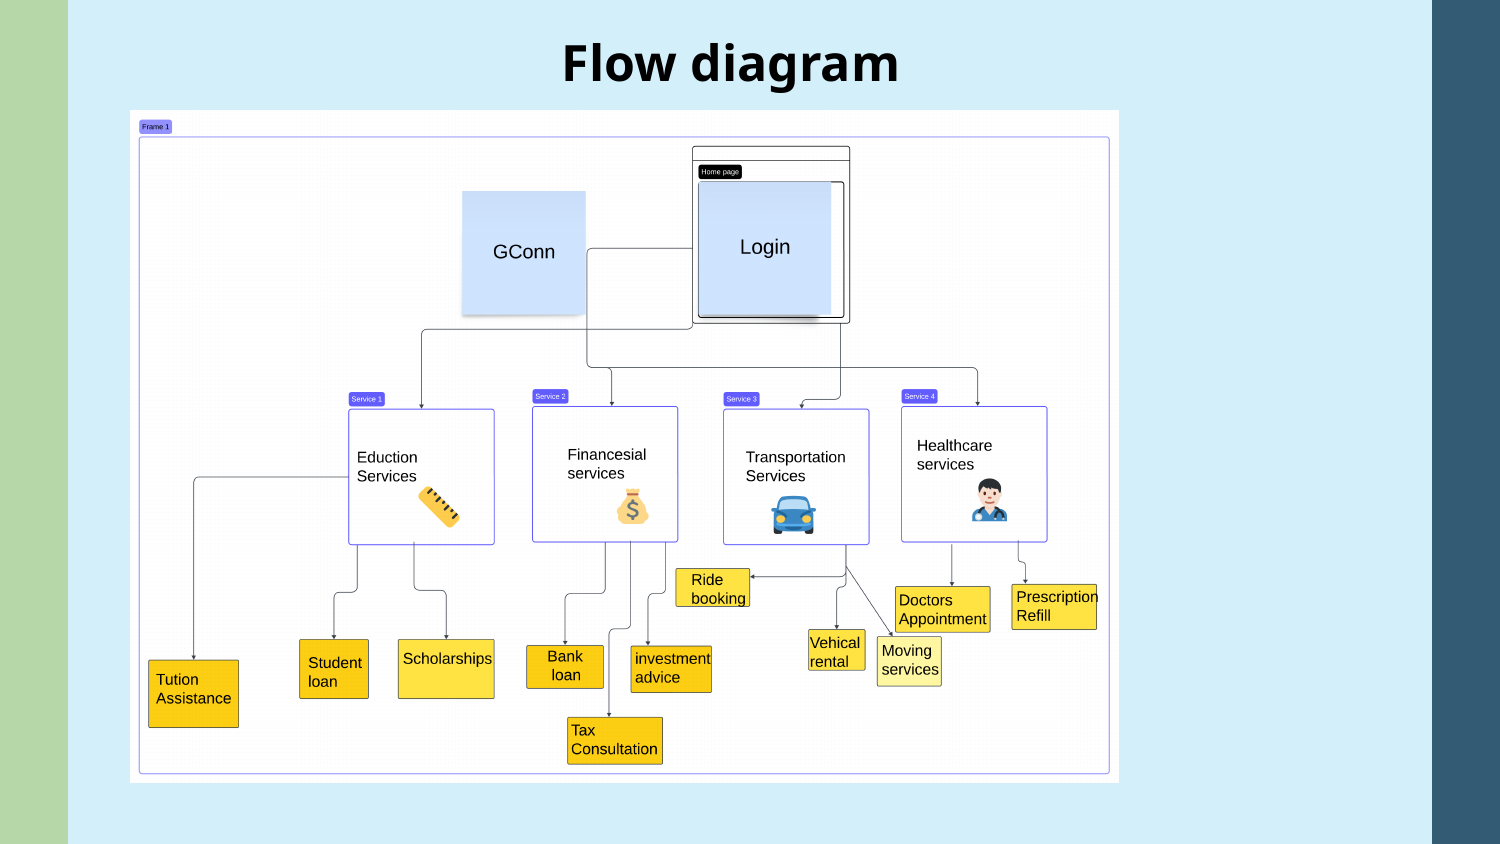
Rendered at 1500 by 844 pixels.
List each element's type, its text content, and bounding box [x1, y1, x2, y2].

title Flow diagram [259, 16, 1203, 111]
picture [129, 110, 1119, 784]
